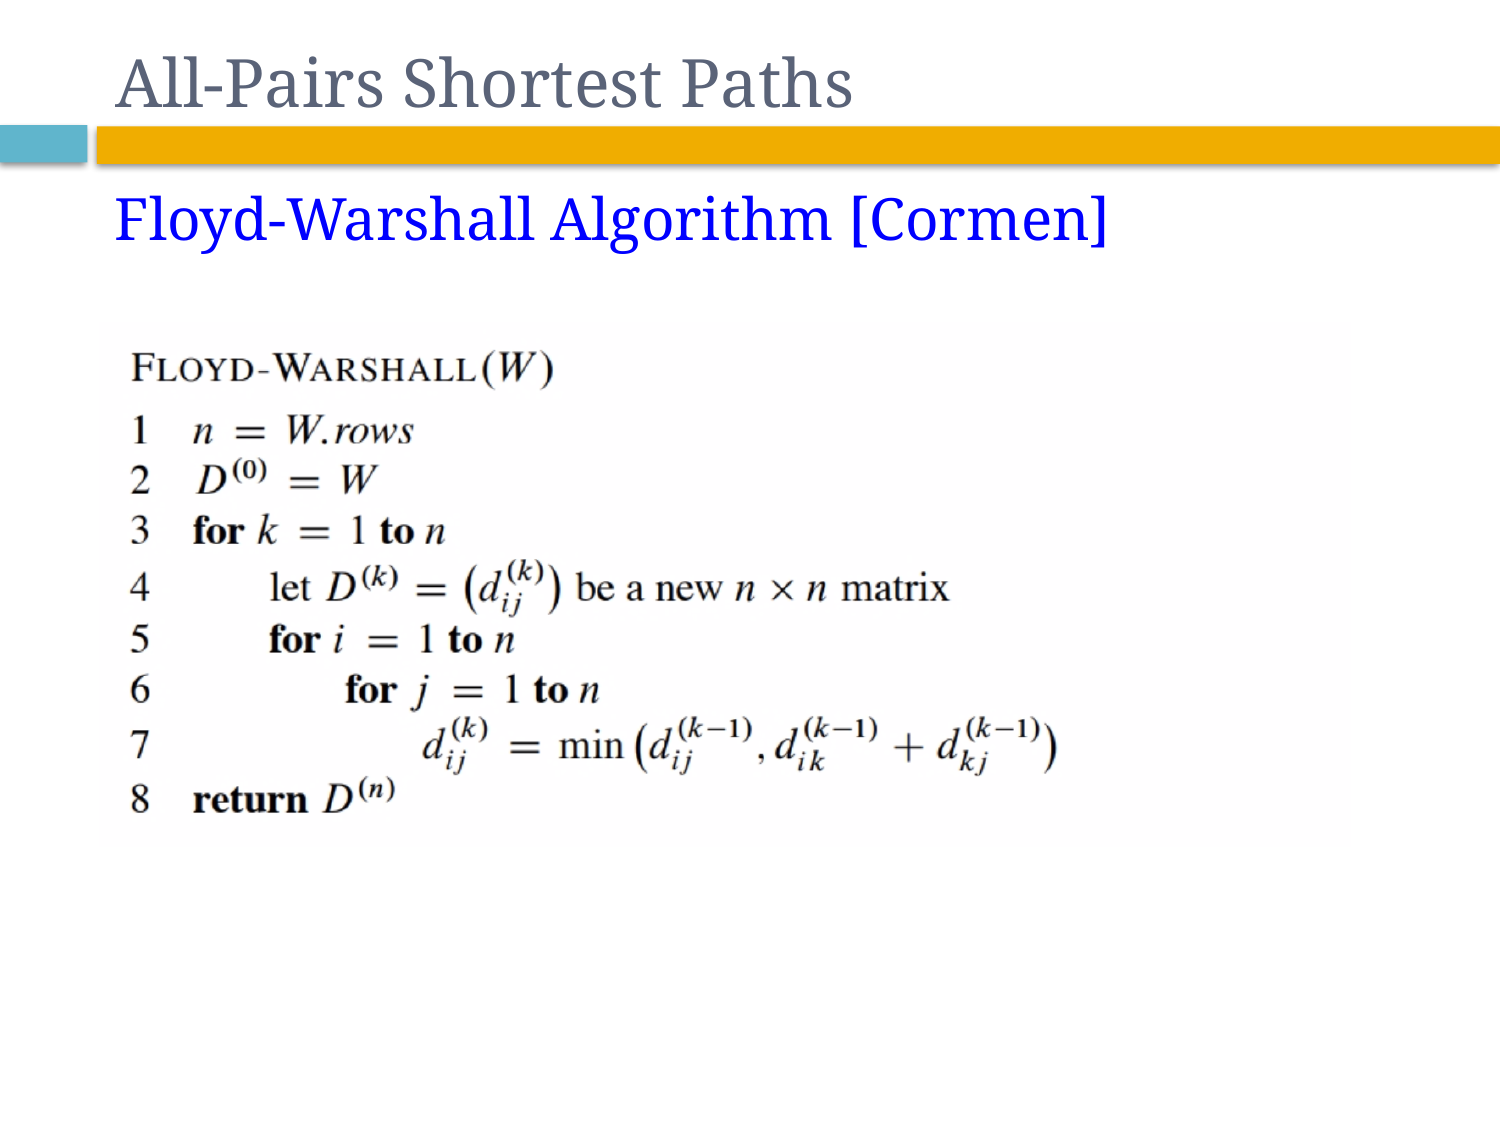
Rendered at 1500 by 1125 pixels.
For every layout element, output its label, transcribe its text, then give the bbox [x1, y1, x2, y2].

text_box Floyd-Warshall Algorithm [Cormen] [99, 174, 1438, 275]
title All-Pairs Shortest Paths [100, 37, 1438, 125]
picture [99, 321, 1352, 848]
